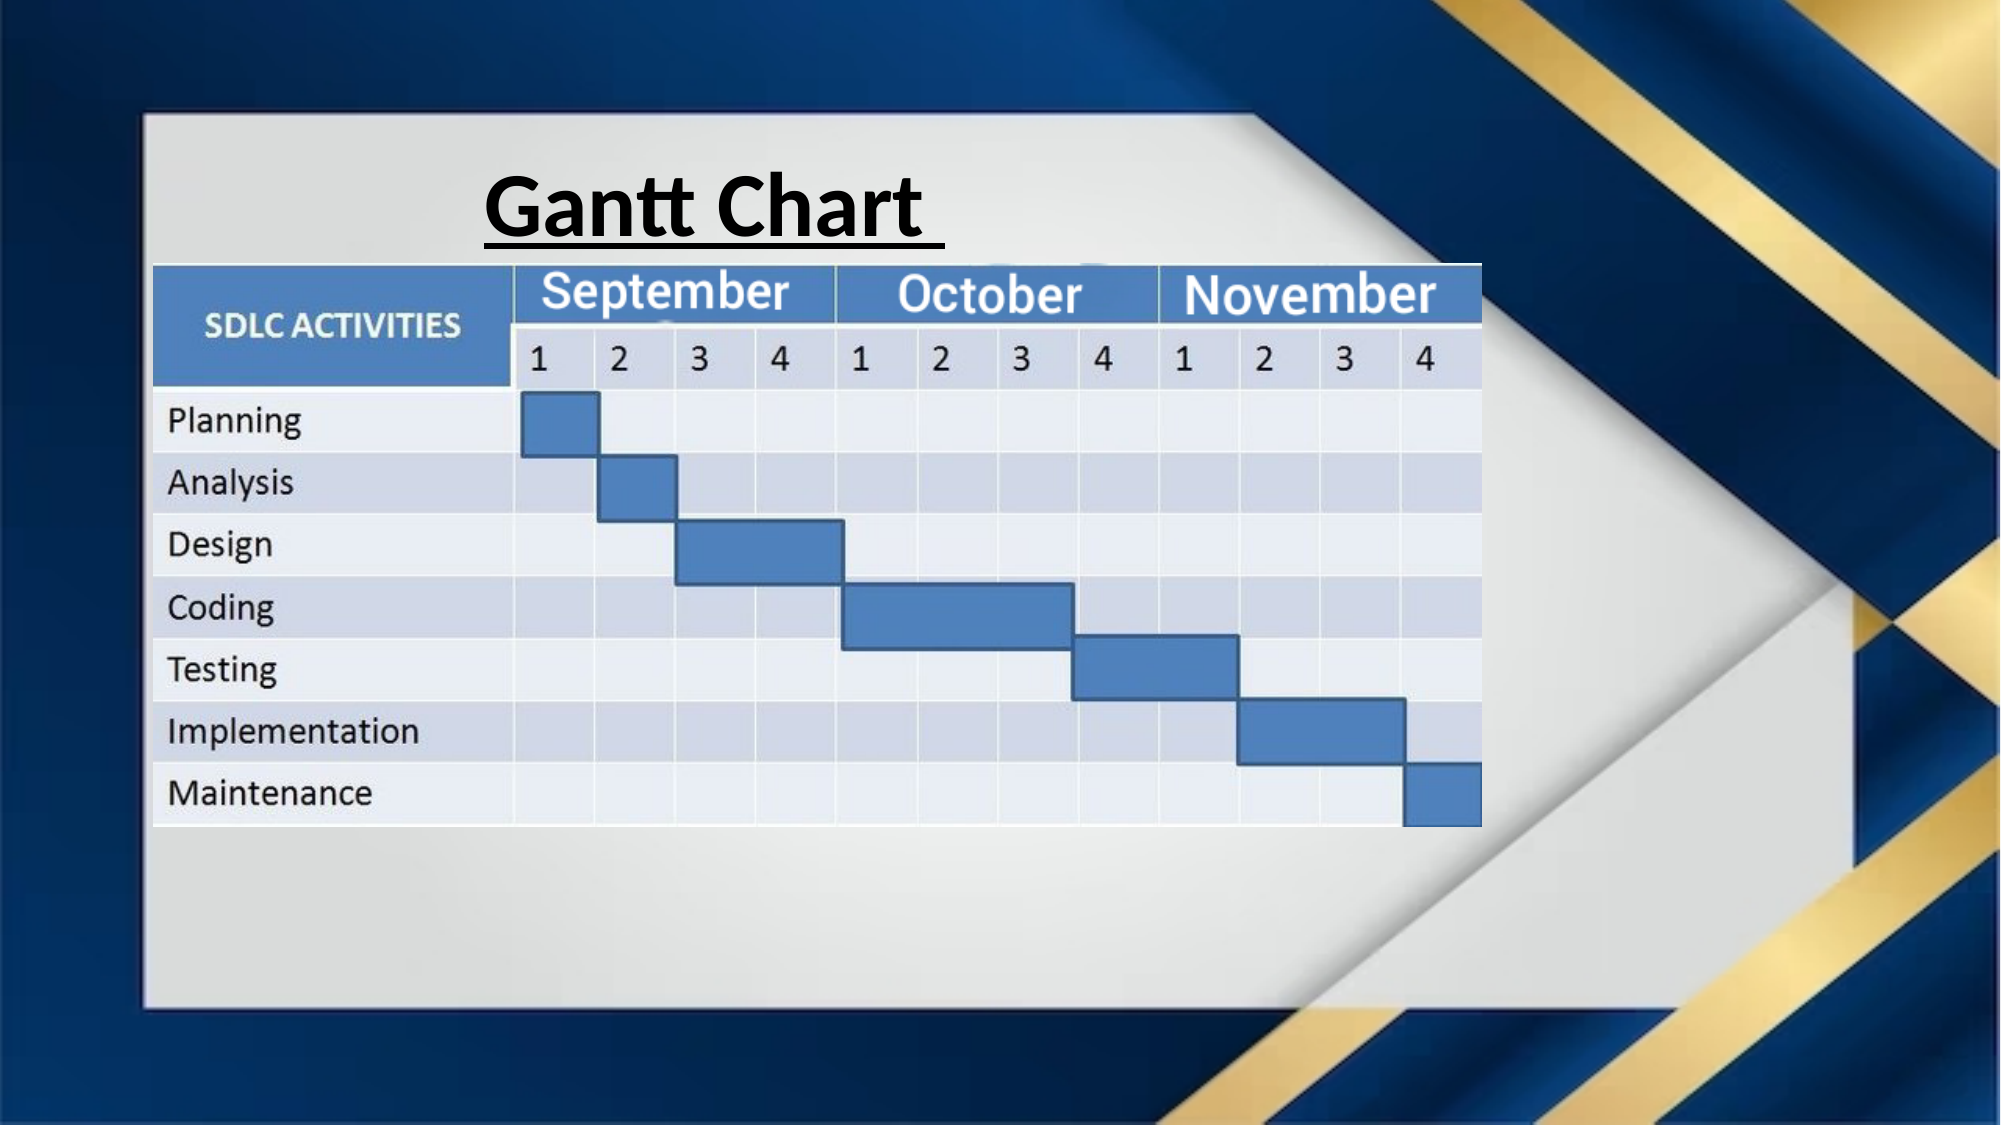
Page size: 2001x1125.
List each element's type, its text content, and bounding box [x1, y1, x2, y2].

picture [0, 0, 2001, 1125]
text_box Gantt Chart [381, 137, 1048, 263]
